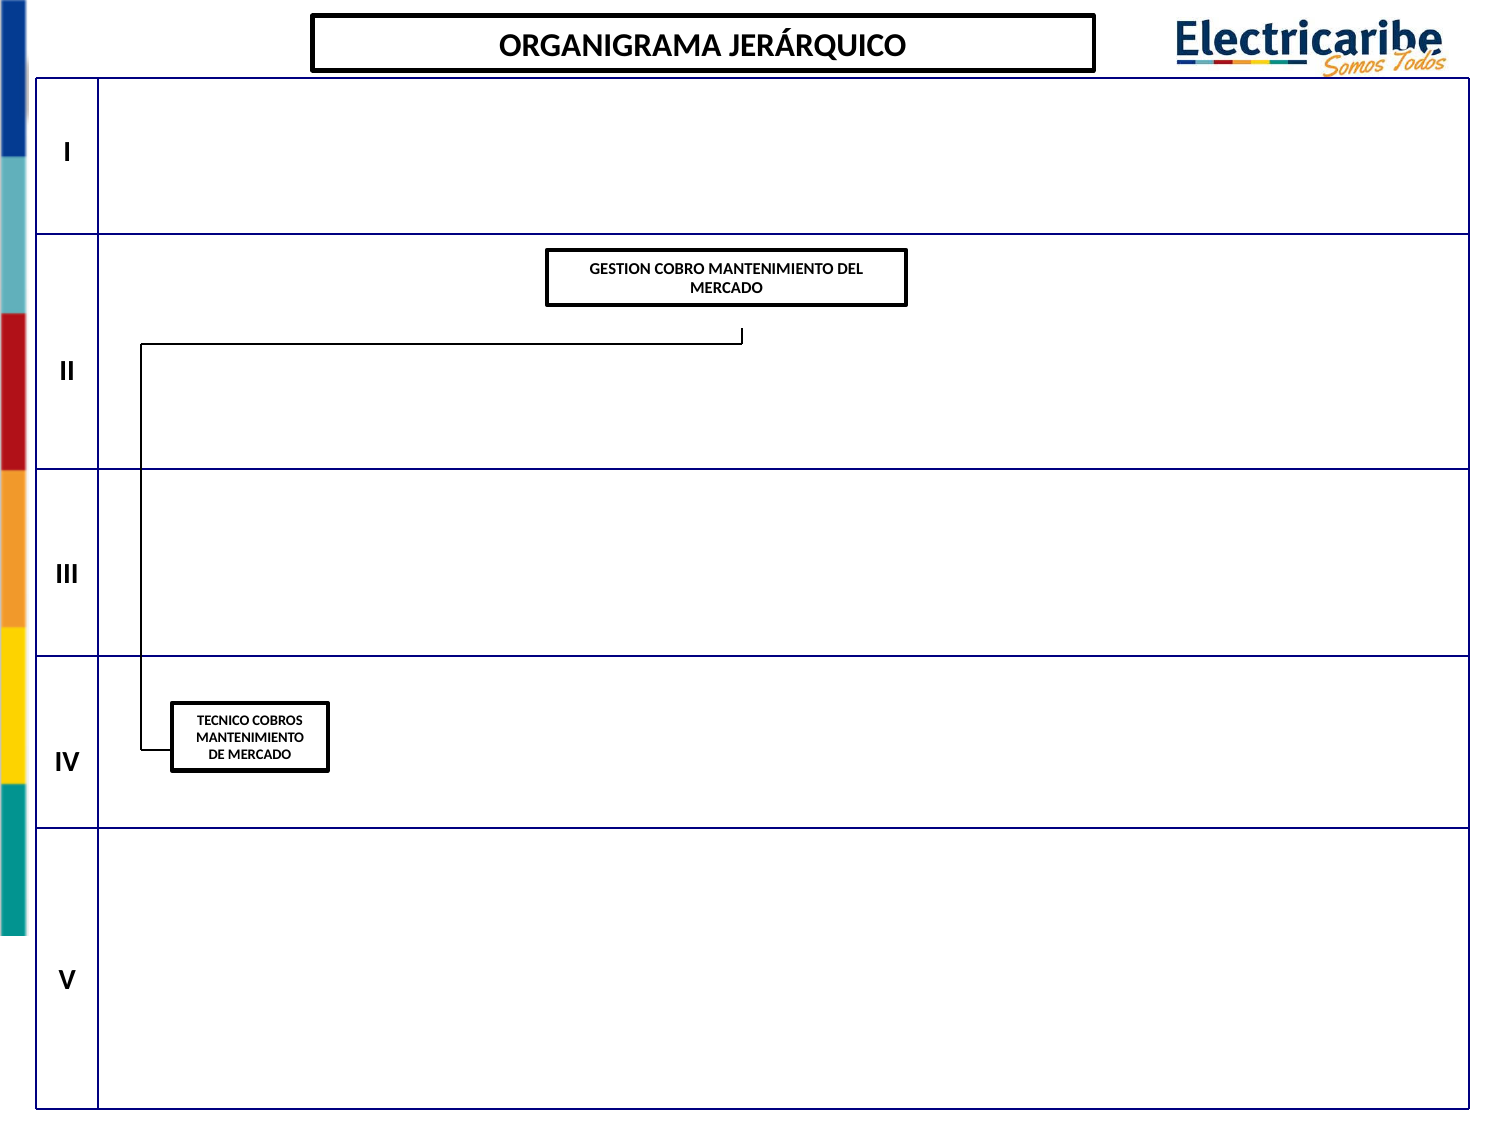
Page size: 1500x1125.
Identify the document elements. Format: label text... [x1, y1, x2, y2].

text_box V [40, 953, 94, 1003]
text_box II [40, 343, 94, 394]
text_box I [40, 124, 94, 175]
picture [1171, 15, 1449, 77]
text_box IV [40, 734, 94, 785]
text_box GESTION COBRO MANTENIMIENTO DEL MERCADO [546, 249, 907, 305]
picture [0, 0, 29, 937]
text_box TECNICO COBROS MANTENIMIENTO DE MERCADO [171, 703, 328, 771]
text_box ORGANIGRAMA JERÁRQUICO [312, 15, 1094, 71]
text_box III [40, 546, 94, 597]
